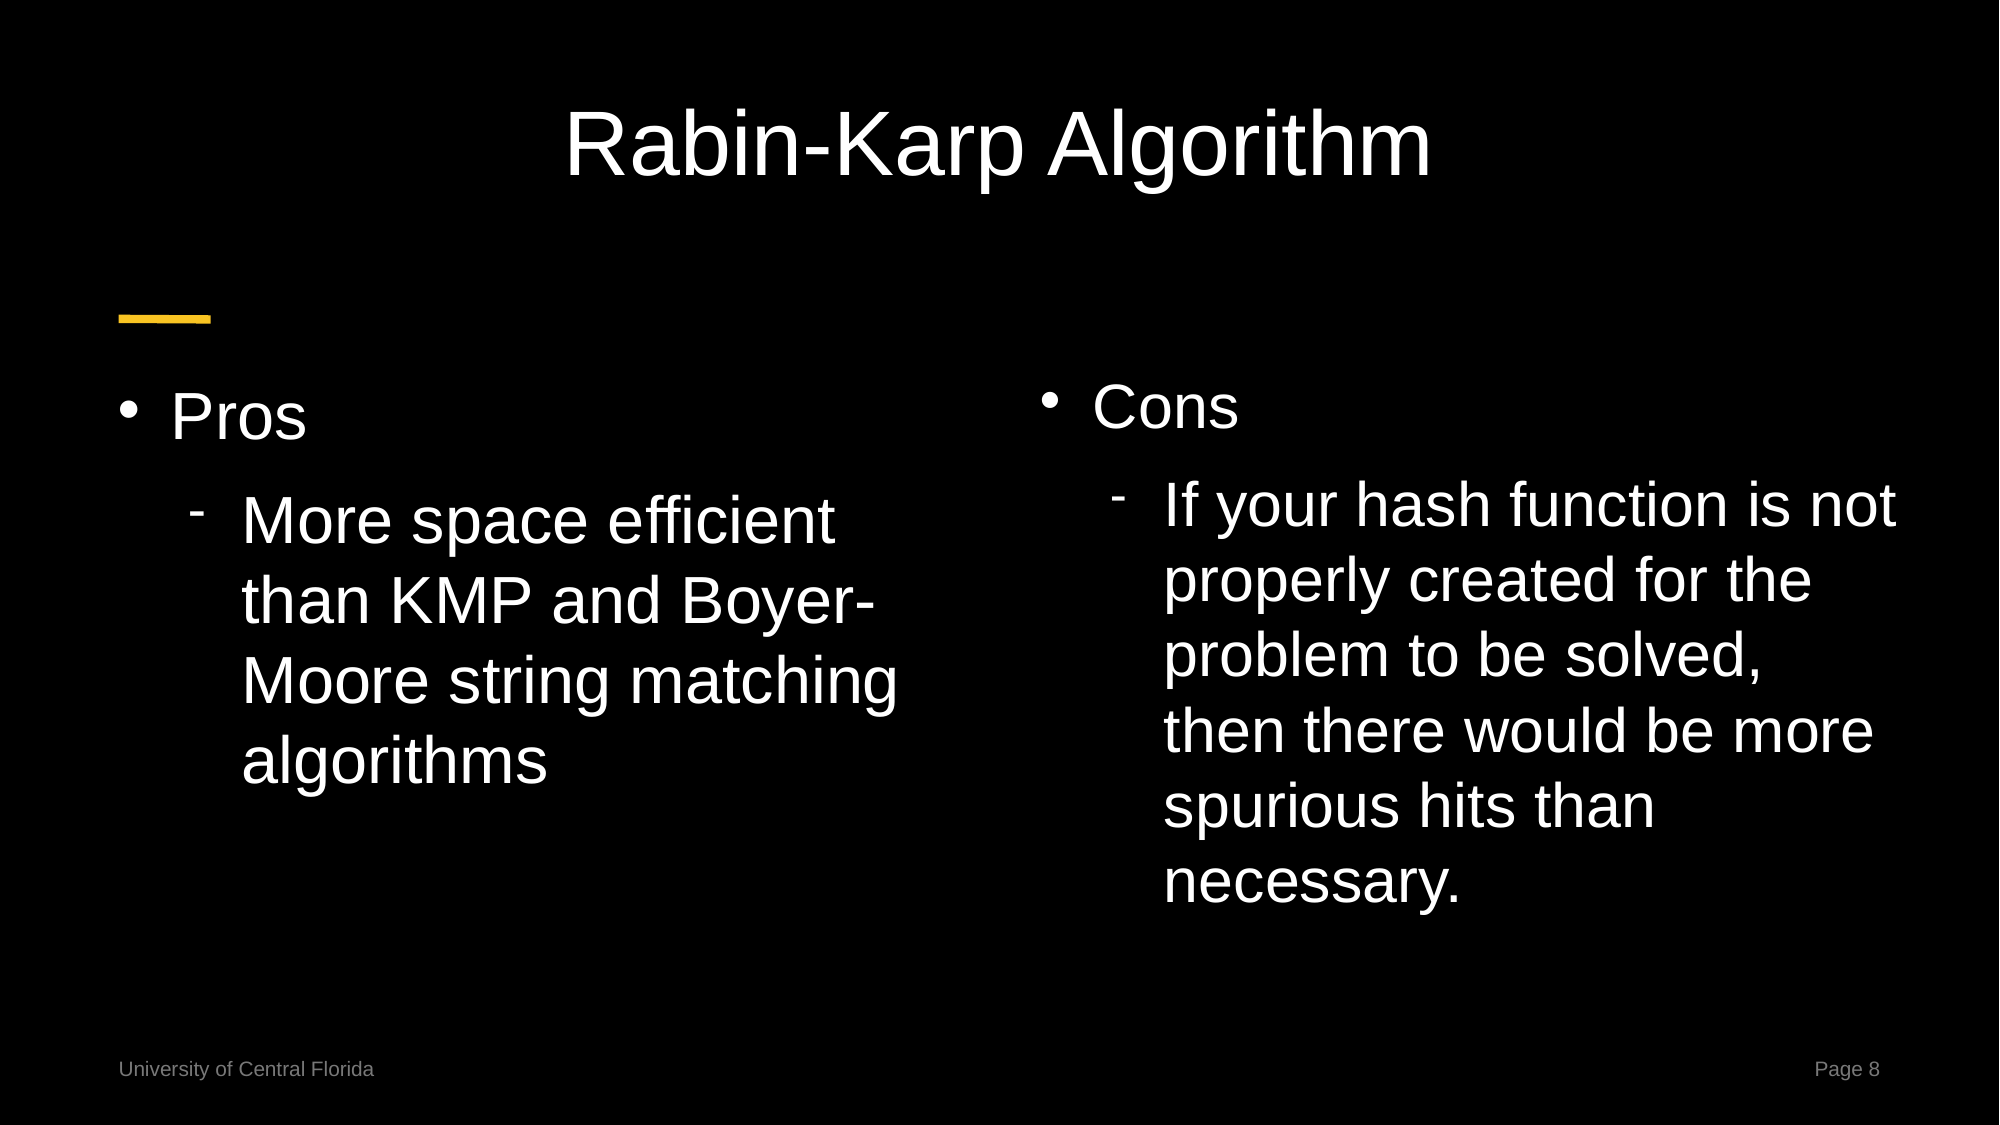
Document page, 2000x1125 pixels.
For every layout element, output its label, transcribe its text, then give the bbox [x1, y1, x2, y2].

title Rabin-Karp Algorithm [99, 44, 1899, 233]
list Pros More space efficient than KMP and Boyer-Moore string matching algorithms [99, 263, 978, 916]
list Cons If your hash function is not properly created for the problem to be solved, then there would be more spurious hits than necessary. [1022, 263, 1900, 916]
